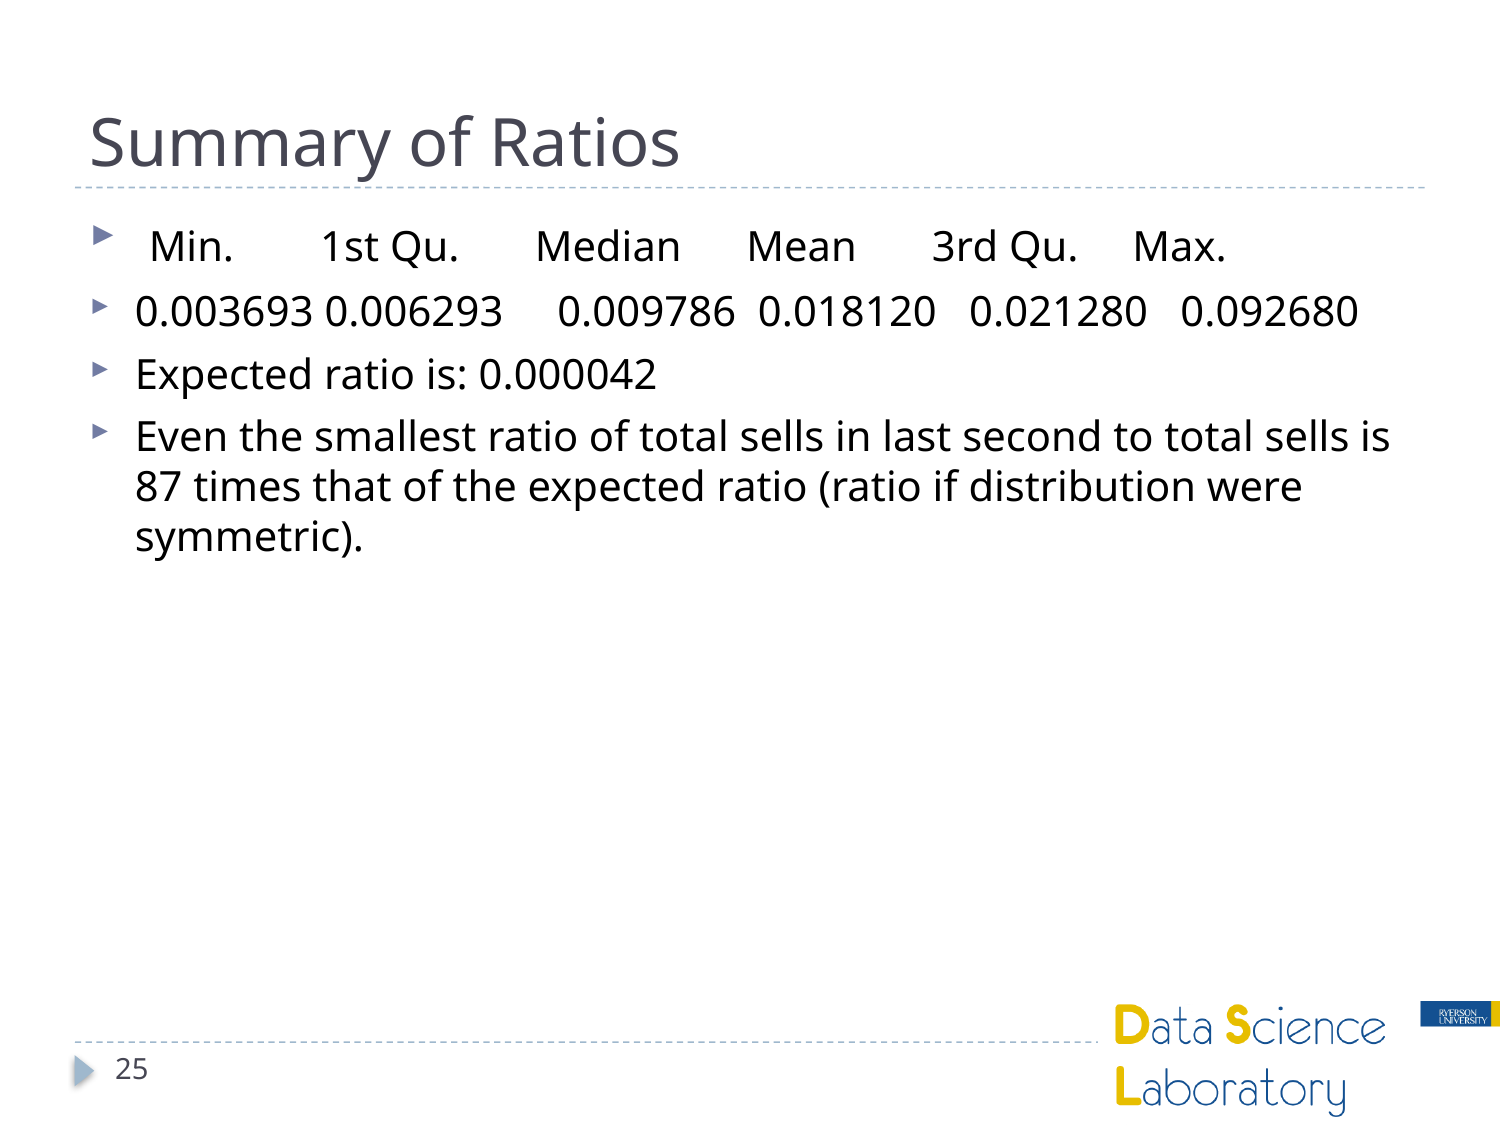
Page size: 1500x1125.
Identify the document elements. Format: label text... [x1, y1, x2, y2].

picture [1098, 1001, 1500, 1125]
list Min. 1st Qu. Median Mean 3rd Qu. Max. 0.003693 0.006293 0.009786 0.018120 0.021280 0.092680 Expected ratio is: 0.000042 Even the smallest ratio of total sells in last second to total sells is 87 times that of the expected ratio (ratio if distribution were symmetric). [75, 200, 1425, 1010]
title Summary of Ratios [75, 24, 1425, 188]
slide_number 25 [100, 1042, 426, 1103]
